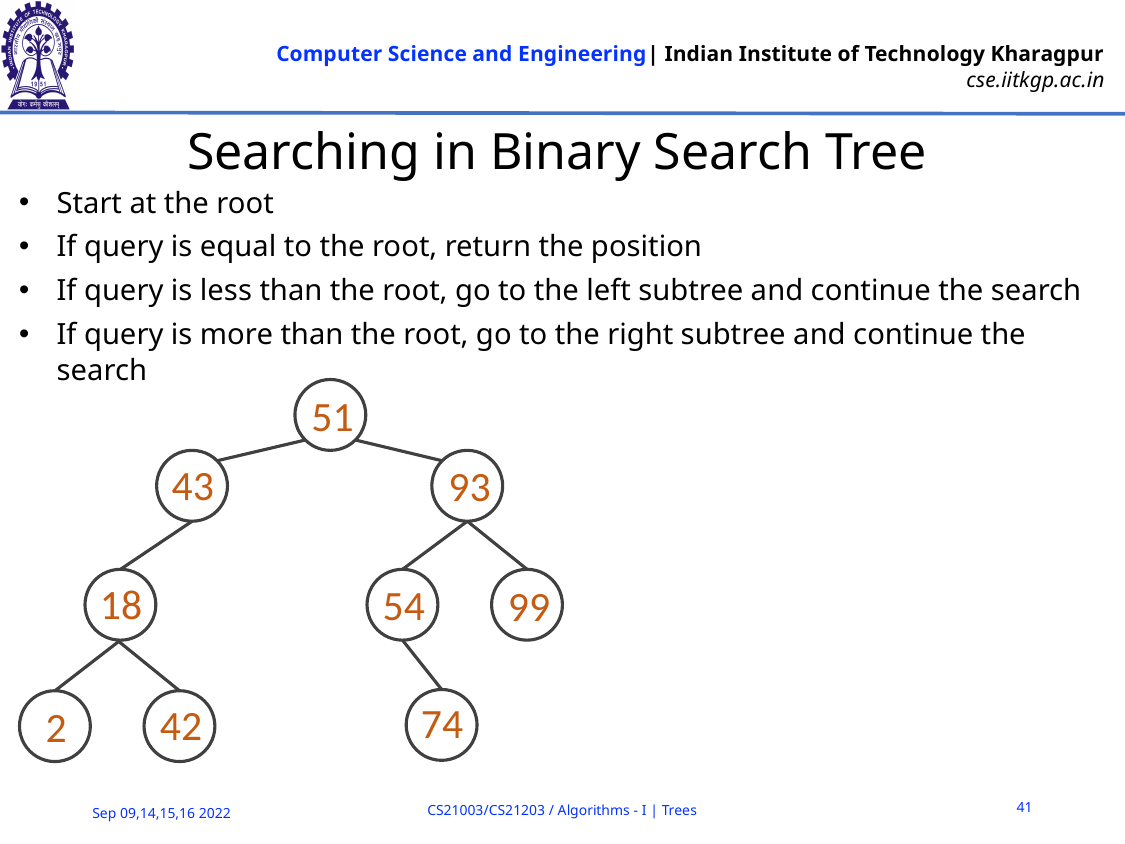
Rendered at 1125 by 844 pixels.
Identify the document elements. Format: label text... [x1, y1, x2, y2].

text_box 99 [493, 571, 566, 637]
text_box [39, 759, 71, 763]
text_box 51 [296, 382, 369, 447]
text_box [467, 521, 527, 570]
text_box [18, 699, 30, 753]
text_box [385, 637, 420, 642]
picture [1, 1, 74, 110]
text_box [39, 689, 55, 693]
text_box 93 [433, 452, 506, 518]
text_box 18 [85, 570, 158, 636]
text_box Start at the root If query is equal to the root, return the position If query is less than the root, go to the left subtree and continue the search If query is more than the root, go to the right subtree and continue the search [4, 176, 1111, 786]
footer CS21003/CS21203 / Algorithms - I | Trees [185, 787, 940, 833]
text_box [118, 641, 180, 691]
text_box [82, 701, 92, 751]
text_box [101, 636, 140, 641]
text_box [313, 447, 348, 452]
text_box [402, 640, 442, 690]
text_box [355, 439, 443, 461]
text_box [173, 517, 211, 523]
text_box 2 [30, 693, 82, 759]
text_box 54 [367, 571, 441, 637]
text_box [217, 439, 306, 461]
text_box 74 [406, 689, 479, 755]
slide_number 41 [992, 785, 1048, 831]
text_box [120, 521, 193, 570]
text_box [54, 641, 118, 691]
text_box [314, 378, 346, 382]
text_box [421, 755, 463, 762]
title Searching in Binary Search Tree [35, 78, 1078, 176]
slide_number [77, 798, 274, 844]
text_box 43 [156, 451, 230, 517]
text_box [402, 521, 467, 570]
text_box 42 [145, 690, 218, 756]
text_box [510, 637, 544, 642]
text_box [158, 756, 201, 763]
